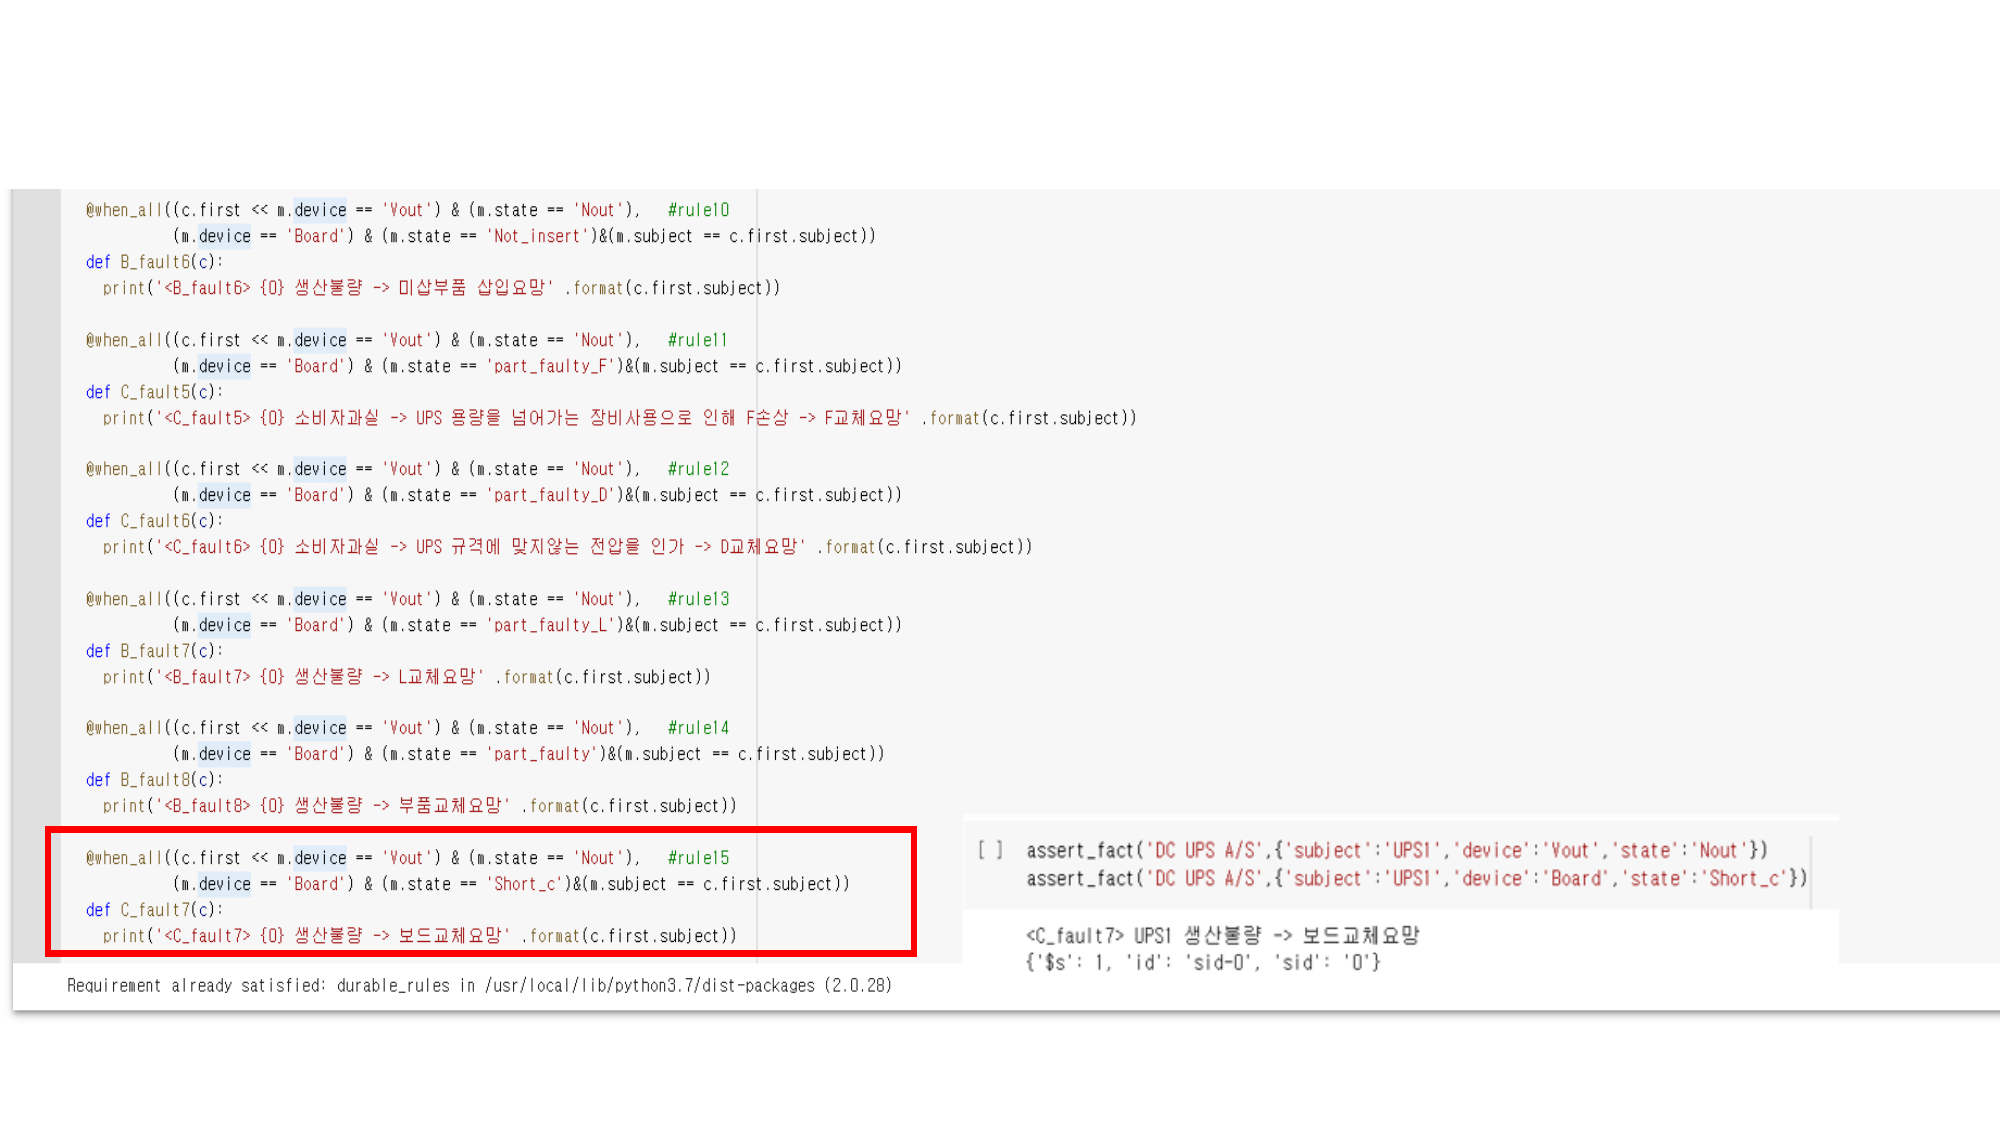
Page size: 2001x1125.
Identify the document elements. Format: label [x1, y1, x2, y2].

picture [0, 189, 2000, 1024]
